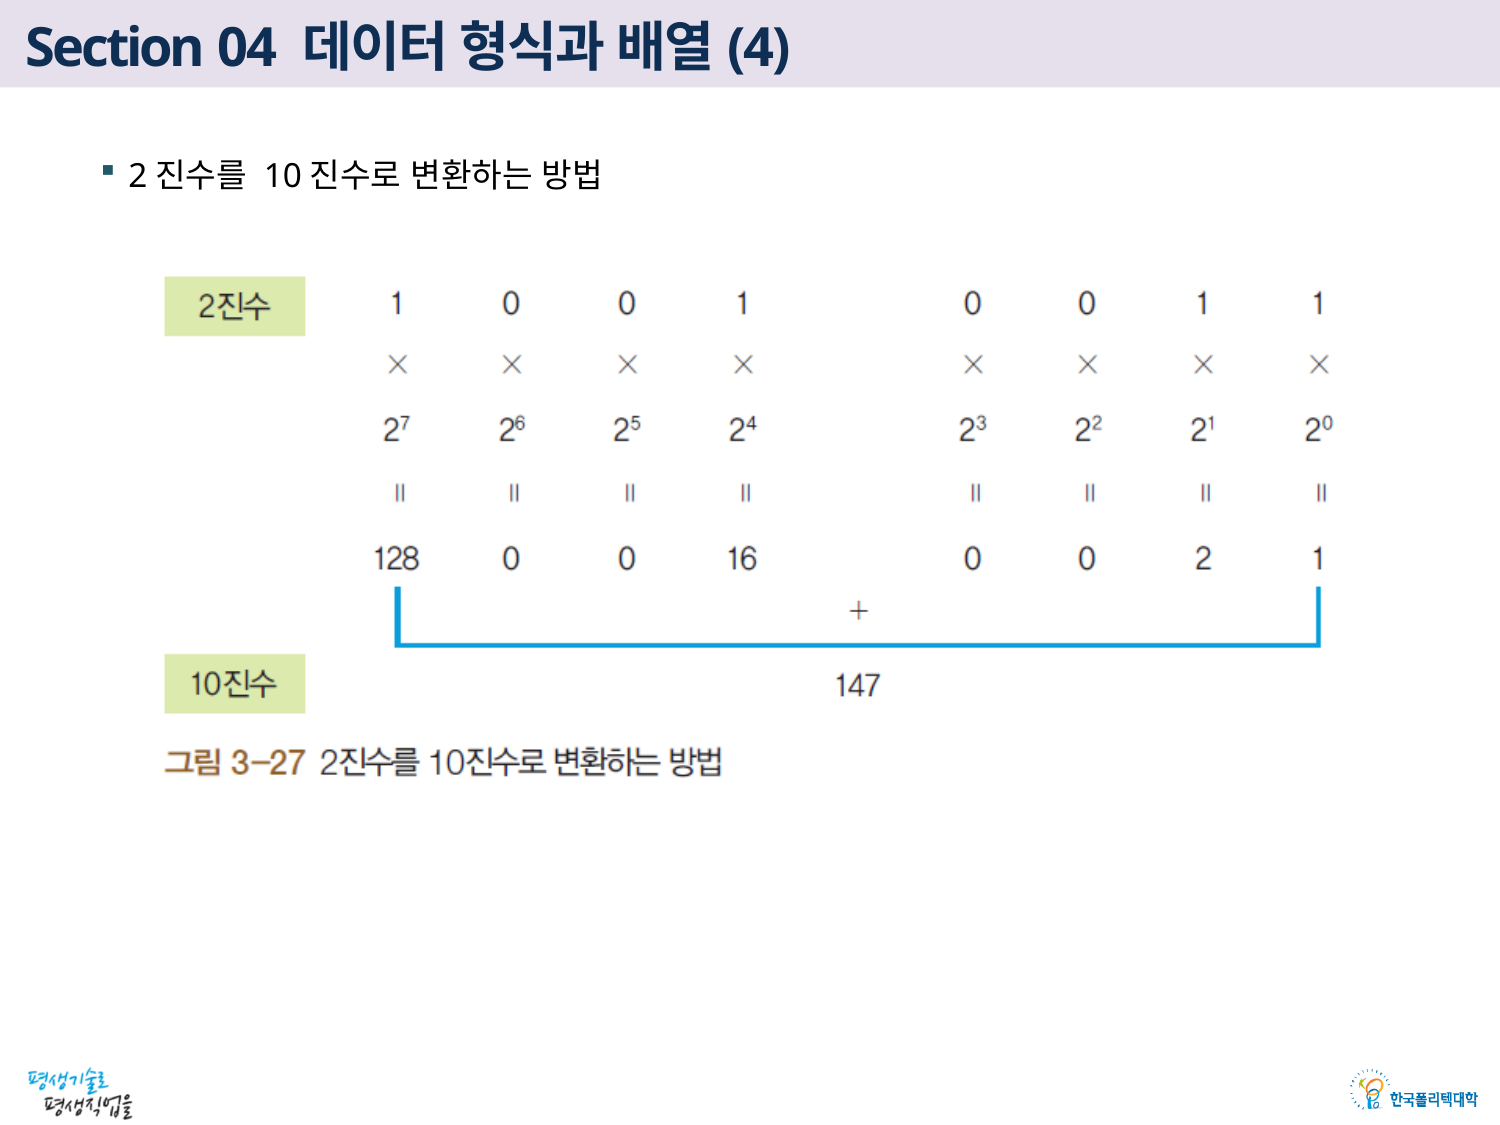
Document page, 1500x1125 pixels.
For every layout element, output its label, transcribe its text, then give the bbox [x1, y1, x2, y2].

list 2진수를 10진수로 변환하는 방법 [10, 126, 1481, 1057]
picture [17, 1062, 167, 1122]
title Section 04 데이터 형식과 배열(4) [10, 5, 1288, 84]
picture [1346, 1064, 1481, 1114]
picture [157, 269, 1343, 789]
